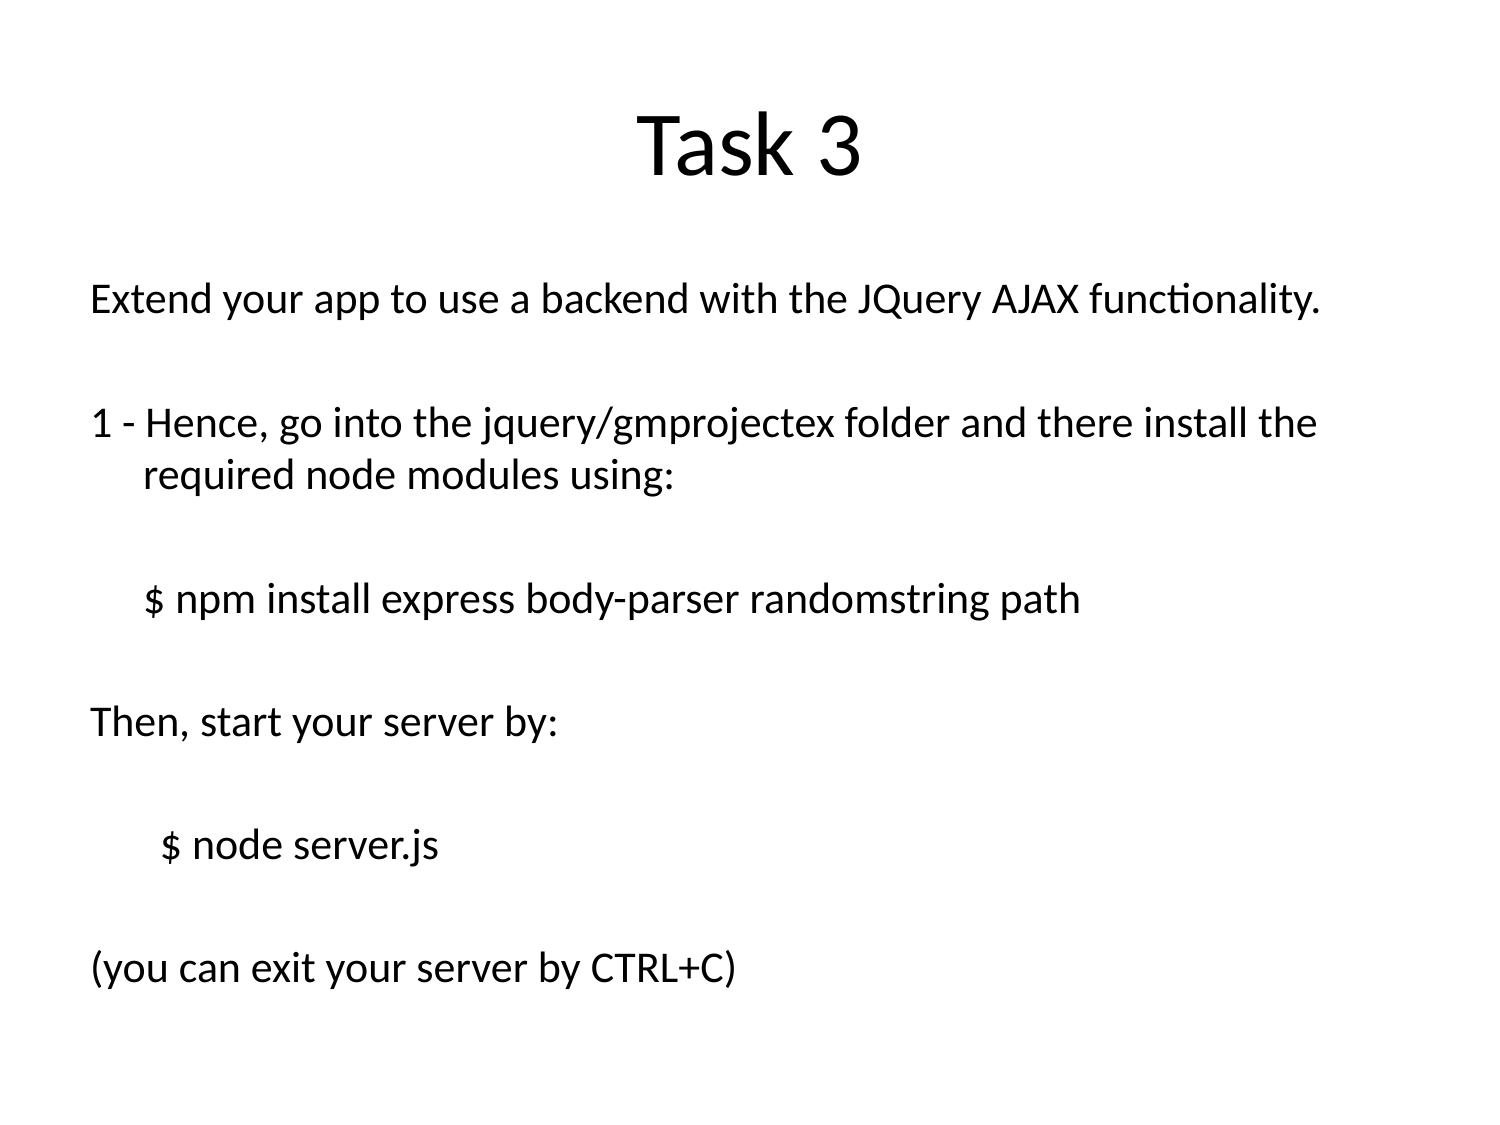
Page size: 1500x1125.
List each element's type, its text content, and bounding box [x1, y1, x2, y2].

title Task 3 [75, 45, 1425, 233]
list Extend your app to use a backend with the JQuery AJAX functionality. 1 - Hence, go into the jquery/gmprojectex folder and there install the required node modules using: $ npm install express body-parser randomstring path Then, start your server by: $ node server.js (you can exit your server by CTRL+C) [75, 262, 1425, 1005]
